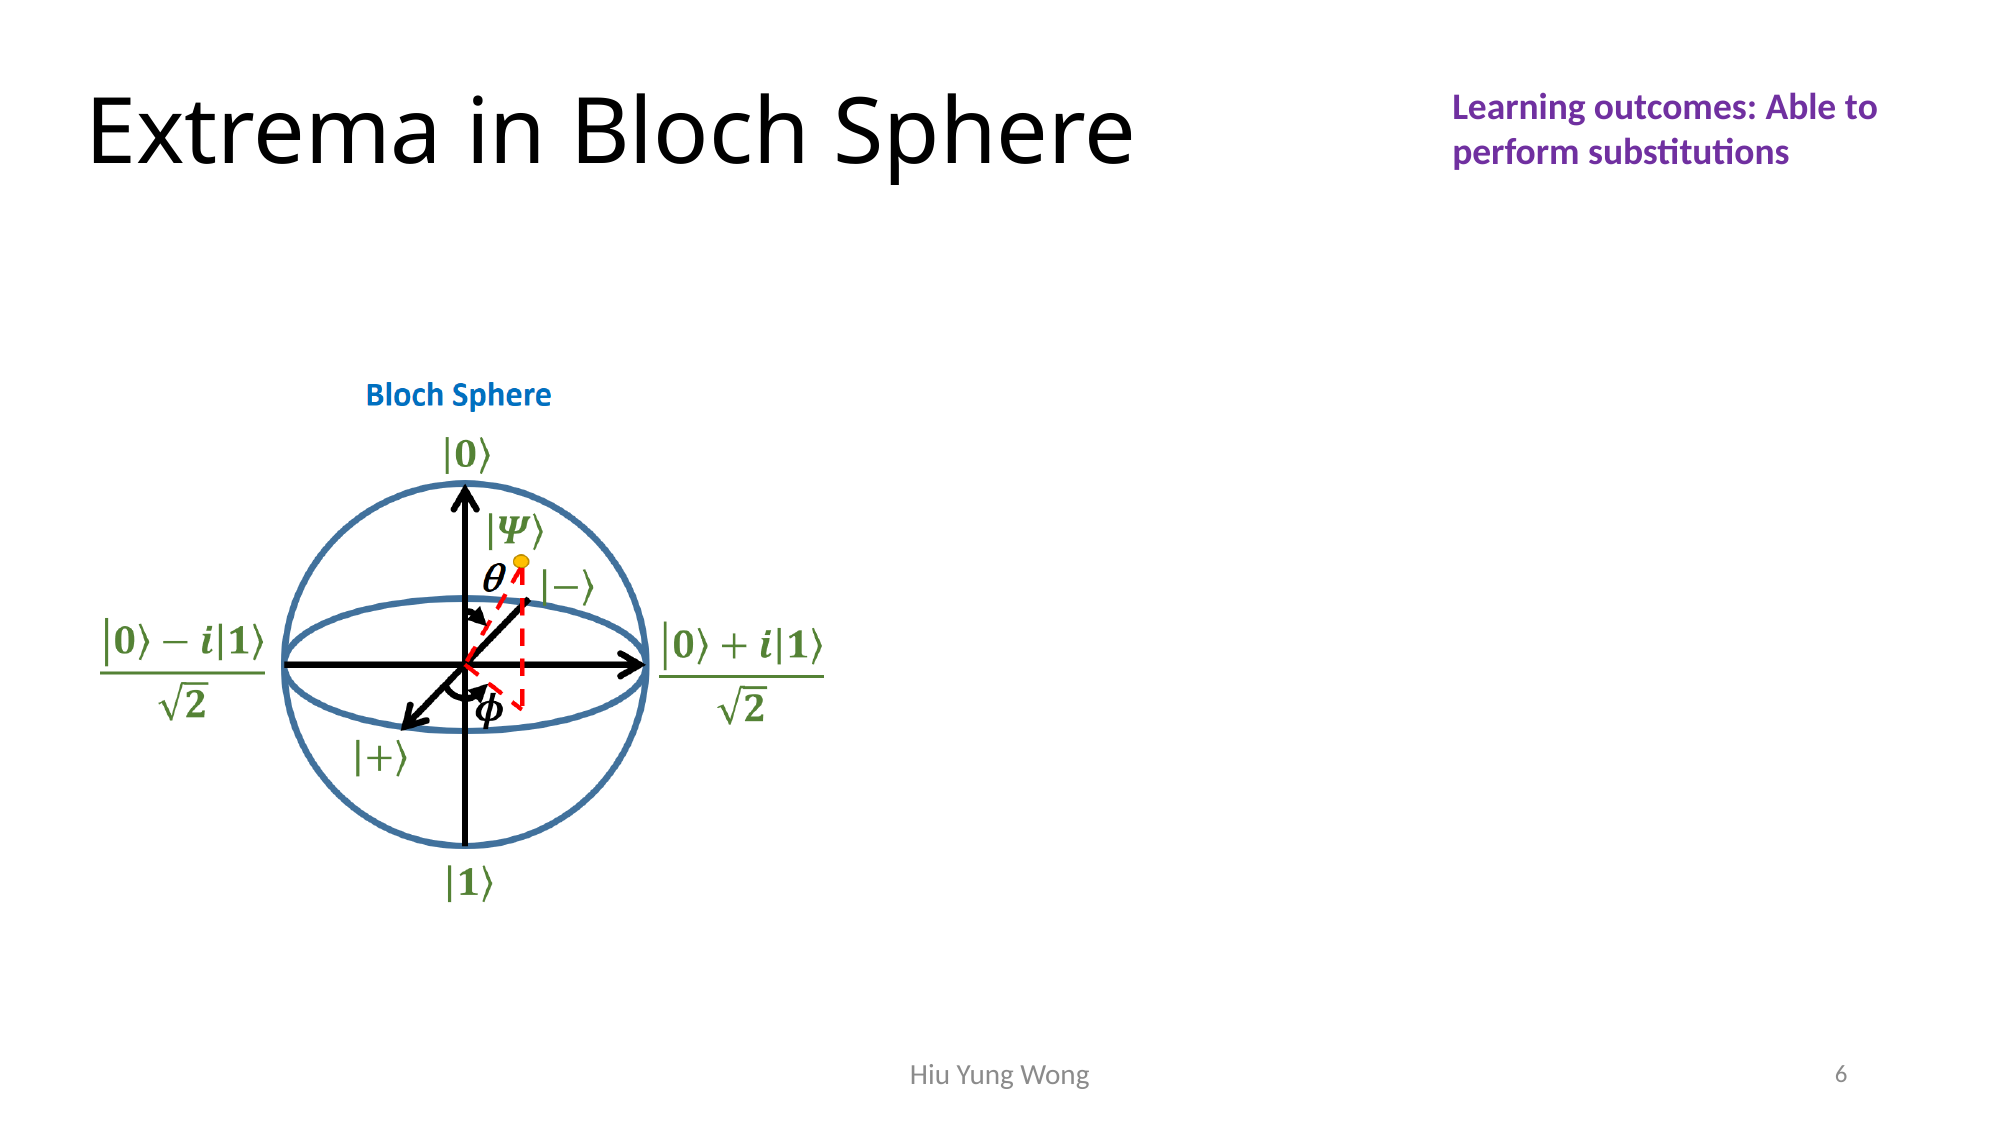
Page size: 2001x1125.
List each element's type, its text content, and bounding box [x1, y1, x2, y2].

picture [70, 349, 838, 928]
title Extrema in Bloch Sphere [70, 15, 1721, 254]
text_box Learning outcomes: Able to perform substitutions [1437, 74, 1938, 180]
slide_number 6 [1412, 1042, 1863, 1103]
footer Hiu Yung Wong [662, 1042, 1338, 1103]
